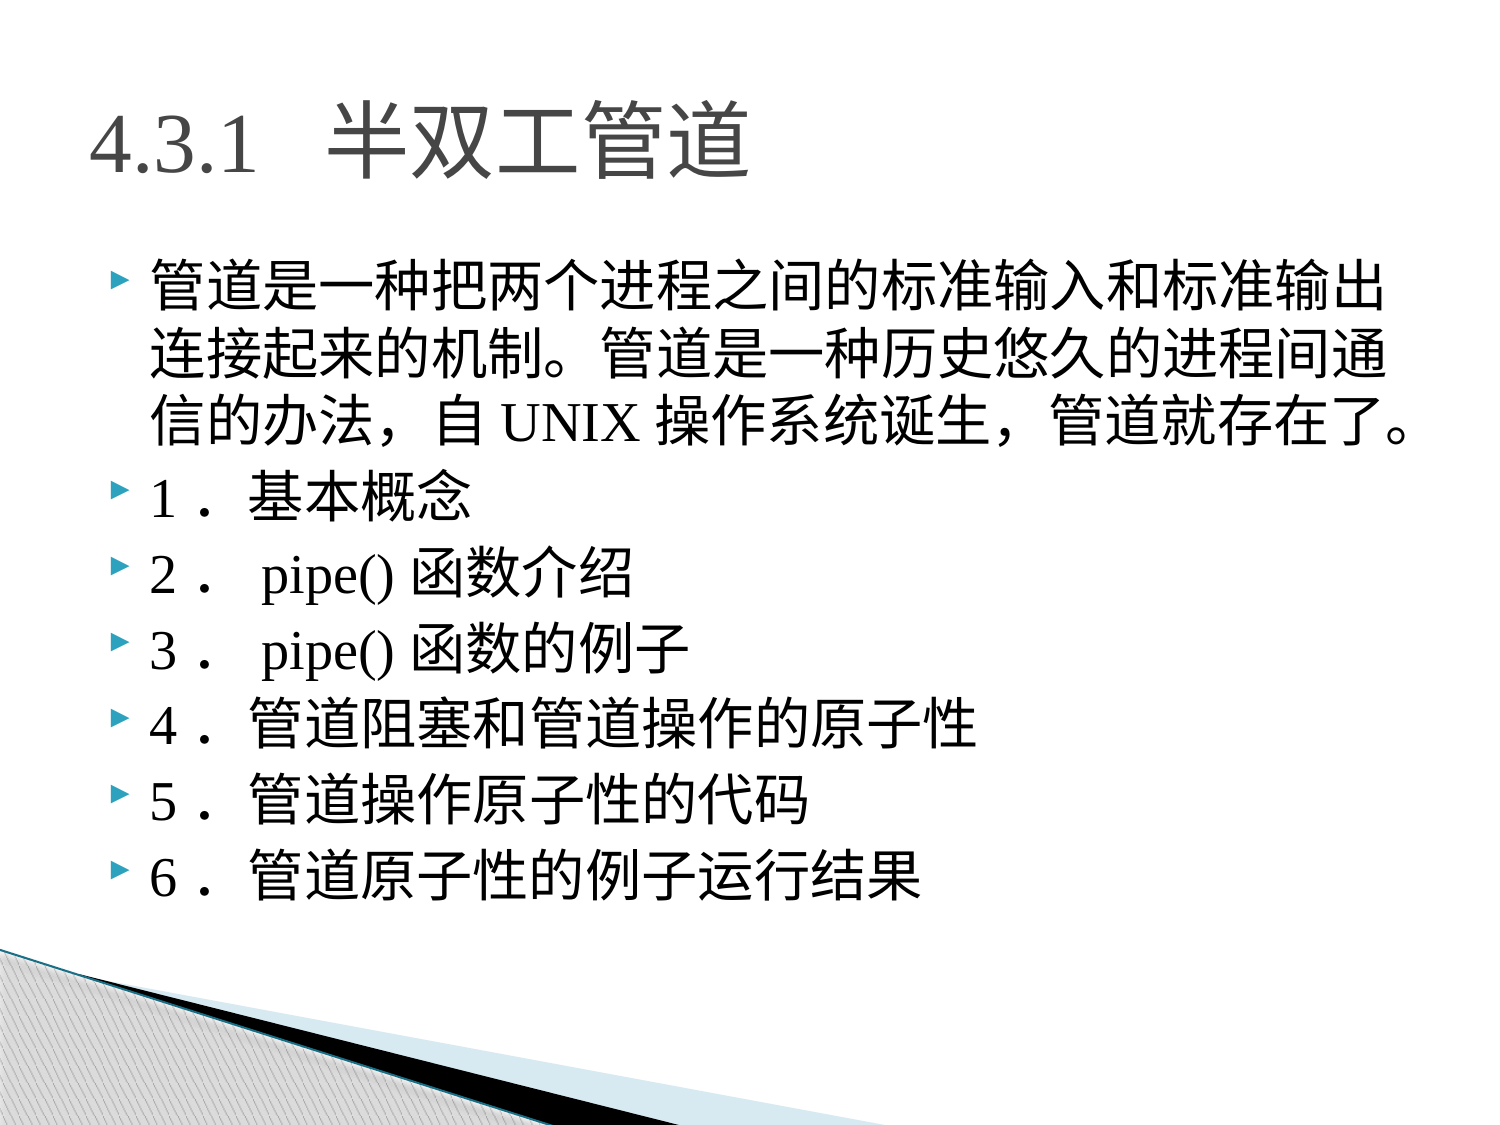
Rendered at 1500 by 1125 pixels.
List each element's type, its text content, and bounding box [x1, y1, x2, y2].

title 4.3.1 半双工管道 [75, 45, 1425, 233]
list 管道是一种把两个进程之间的标准输入和标准输出连接起来的机制。管道是一种历史悠久的进程间通信的办法，自UNIX操作系统诞生，管道就存在了。 1．基本概念 2．pipe()函数介绍 3．pipe()函数的例子 4．管道阻塞和管道操作的原子性 5．管道操作原子性的代码 6．管道原子性的例子运行结果 [75, 243, 1425, 986]
